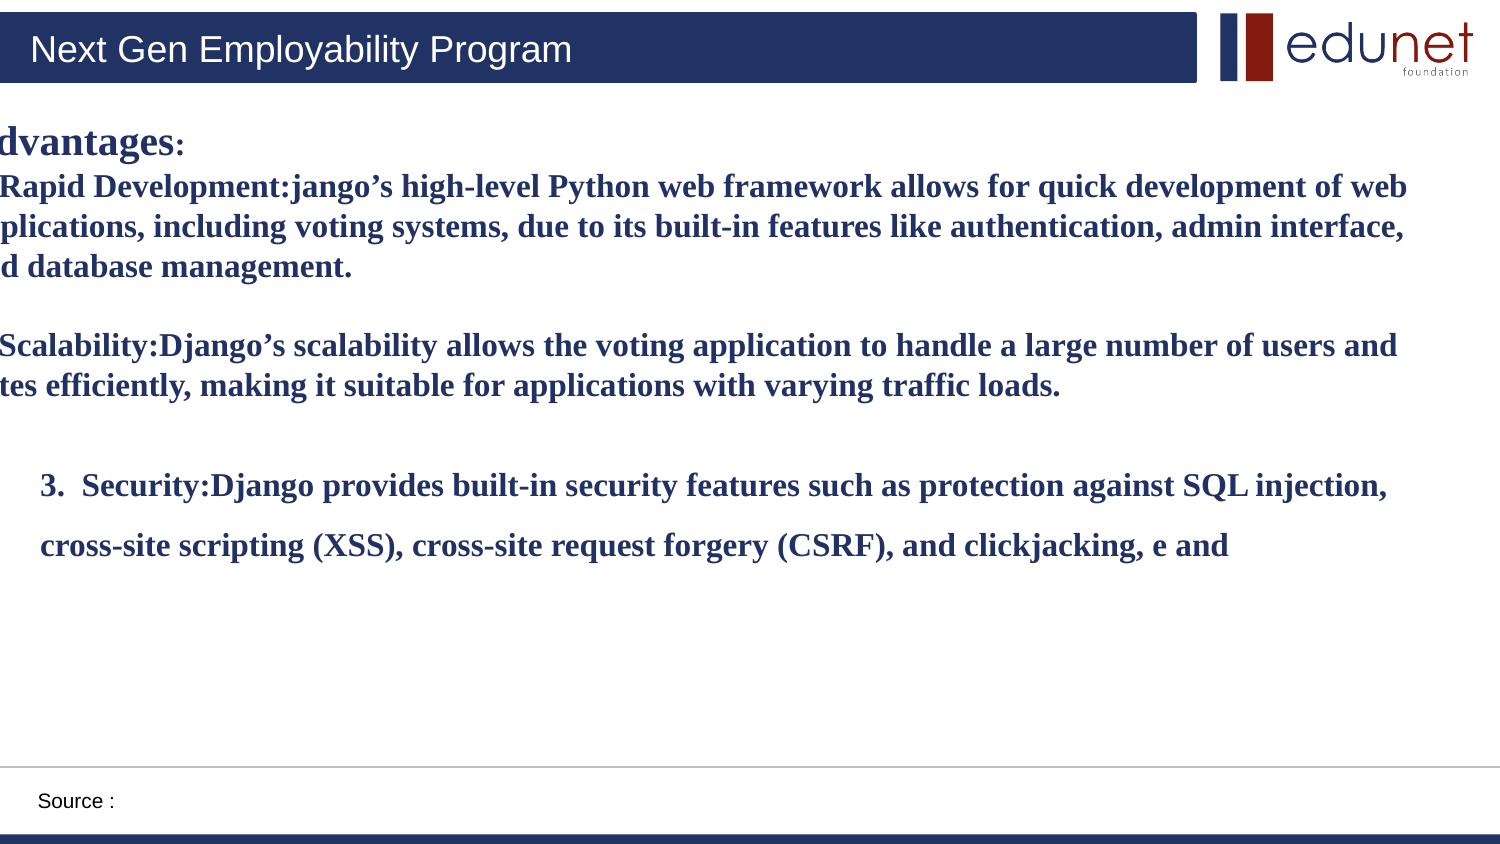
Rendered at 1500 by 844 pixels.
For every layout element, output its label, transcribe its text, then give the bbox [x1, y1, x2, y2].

text_box Source : [22, 776, 139, 826]
picture [1279, 14, 1482, 83]
text_box Advantages: 1. Rapid Development:jango’s high-level Python web framework allows for quick development of web applications, including voting systems, due to its built-in features like authentication, admin interface, and database management. 2. Scalability:Django’s scalability allows the voting application to handle a large number of users and votes efficiently, making it suitable for applications with varying traffic loads. 3. Security:Django provides built-in security features such as protection against SQL injection, cross-site scripting (XSS), cross-site request forgery (CSRF), and clickjacking, e and [0, 106, 1451, 571]
